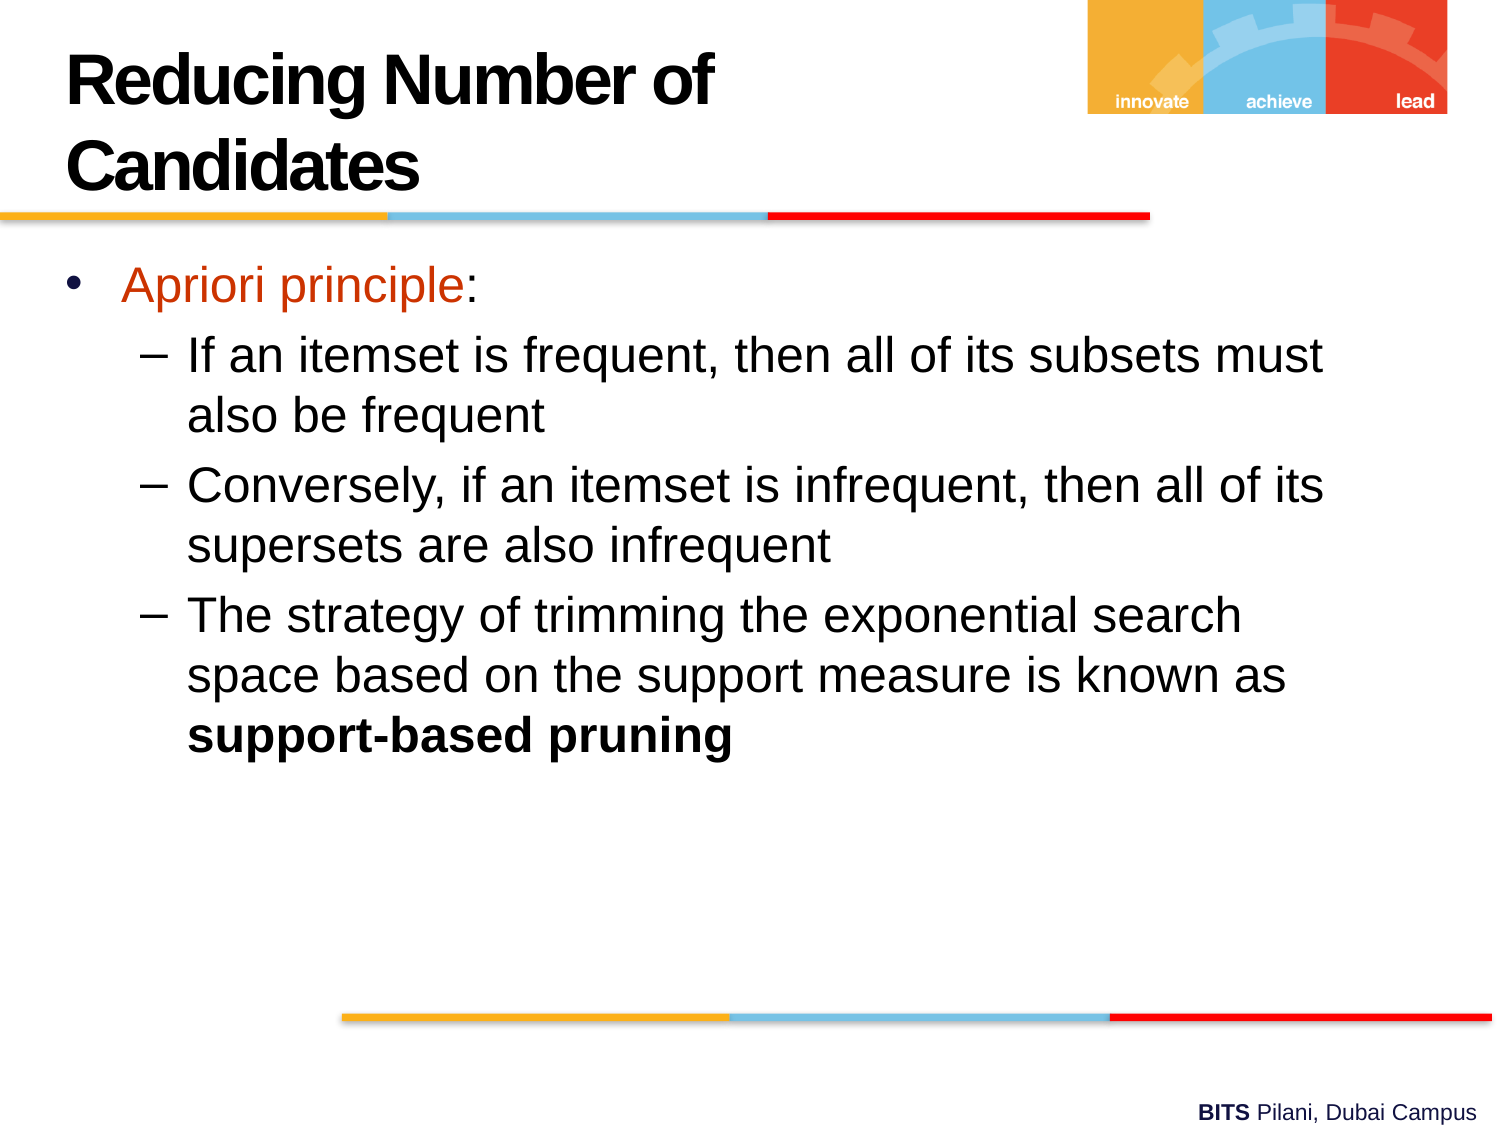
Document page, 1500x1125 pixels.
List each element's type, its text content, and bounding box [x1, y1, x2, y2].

title Reducing Number of Candidates [50, 24, 1075, 213]
list Apriori principle: If an itemset is frequent, then all of its subsets must also be frequent Conversely, if an itemset is infrequent, then all of its supersets are also infrequent The strategy of trimming the exponential search space based on the support measure is known as support-based pruning [50, 245, 1400, 988]
picture [1087, 0, 1448, 114]
